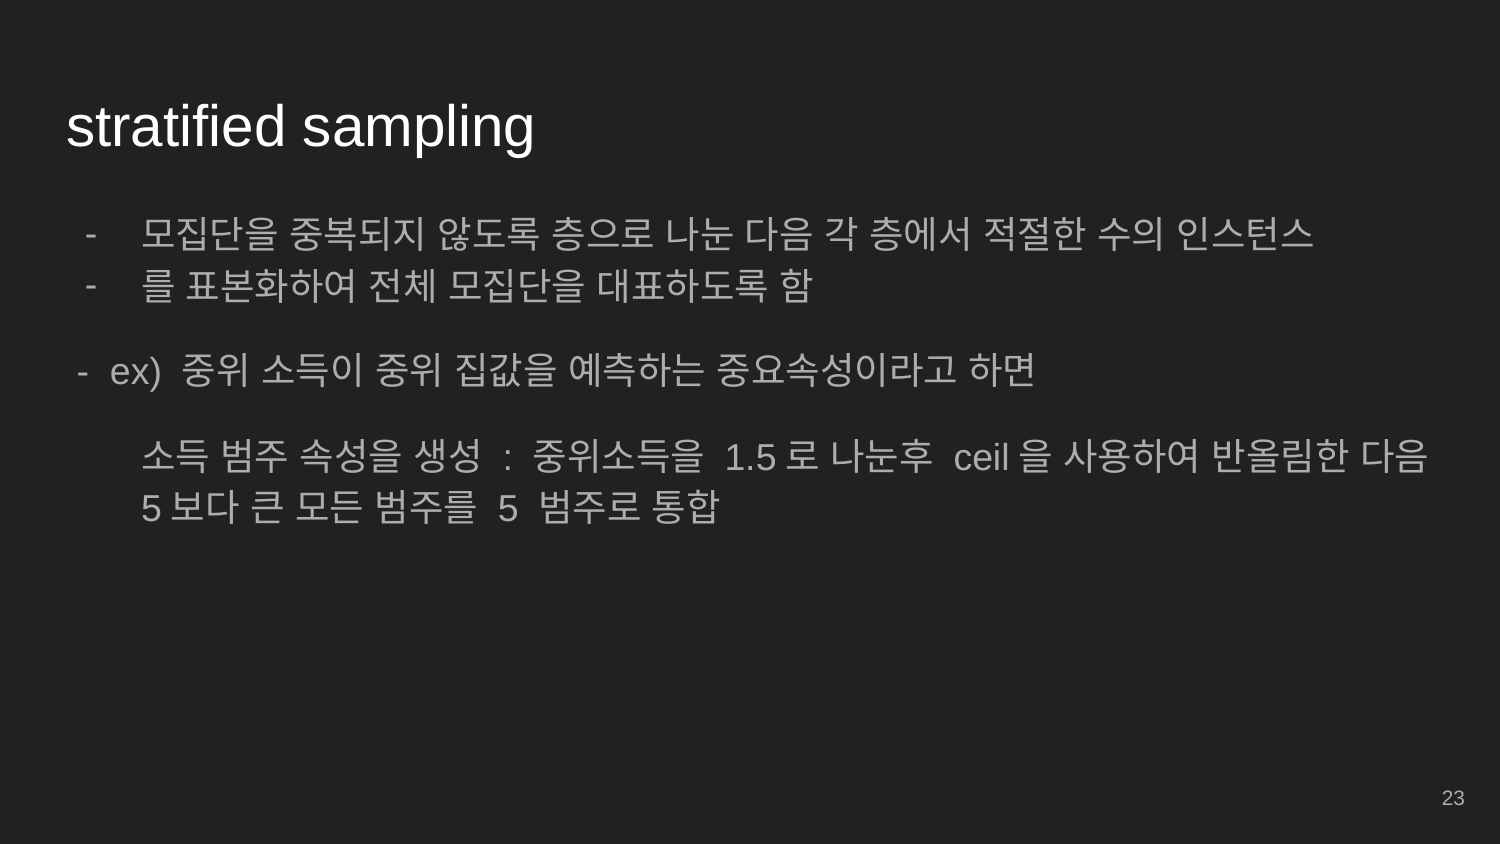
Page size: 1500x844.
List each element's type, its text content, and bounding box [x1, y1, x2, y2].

title stratified sampling [51, 72, 1449, 167]
list 모집단을 중복되지 않도록 층으로 나눈 다음 각 층에서 적절한 수의 인스턴스 를 표본화하여 전체 모집단을 대표하도록 함 - ex) 중위 소득이 중위 집값을 예측하는 중요속성이라고 하면 소득 범주 속성을 생성 : 중위소득을 1.5로 나눈후 ceil을 사용하여 반올림한 다음 5보다 큰 모든 범주를 5 범주로 통합 [51, 189, 1449, 750]
slide_number ‹#› [1389, 764, 1480, 830]
